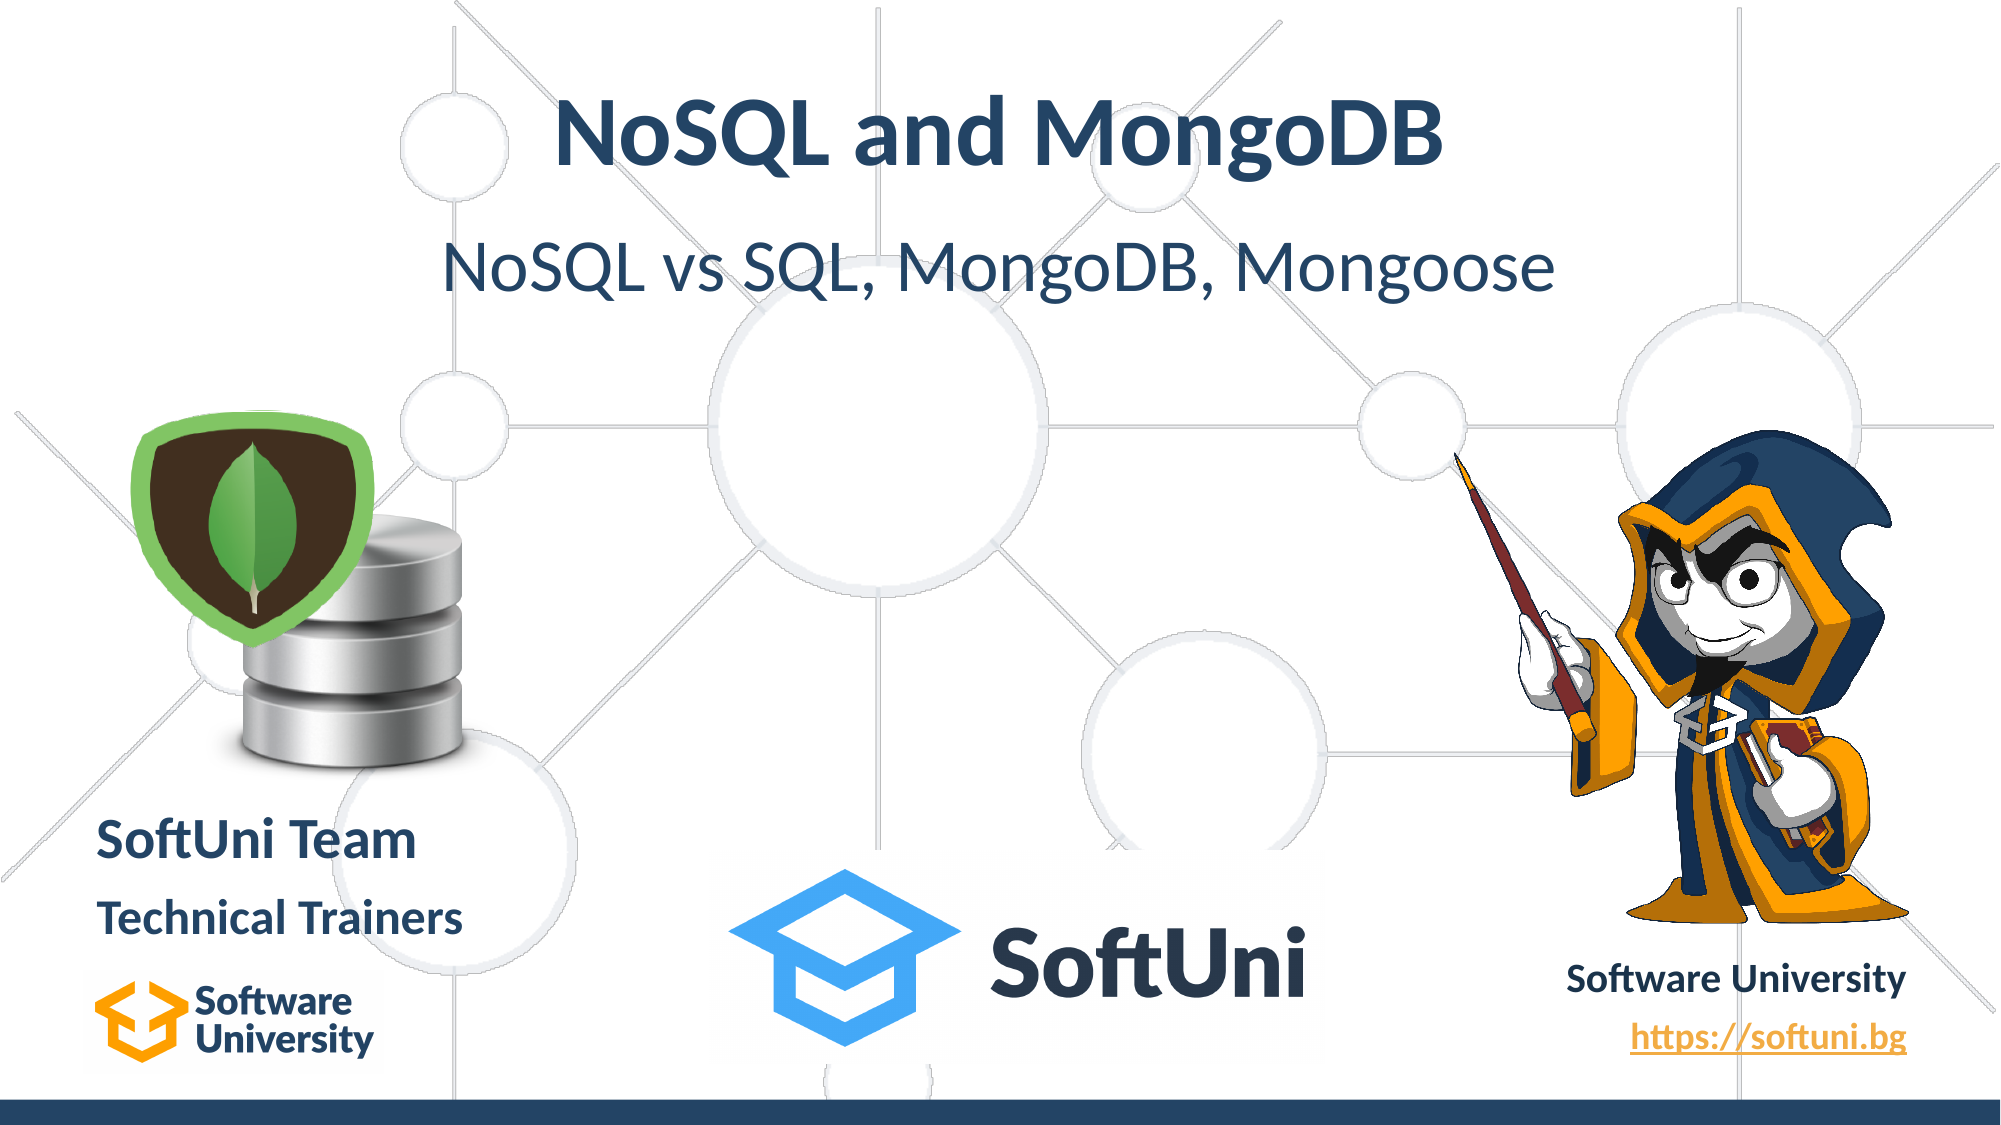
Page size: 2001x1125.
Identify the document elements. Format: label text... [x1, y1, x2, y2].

list SoftUni Team [90, 795, 580, 871]
picture [0, 0, 2000, 1099]
list Technical Trainers [90, 876, 580, 950]
subtitle NoSQL vs SQL, MongoDB, Mongoose [90, 206, 1910, 423]
list Software University [1428, 944, 1913, 1005]
list https://softuni.bg [1428, 1005, 1913, 1062]
title NoSQL and MongoDB [90, 52, 1910, 198]
